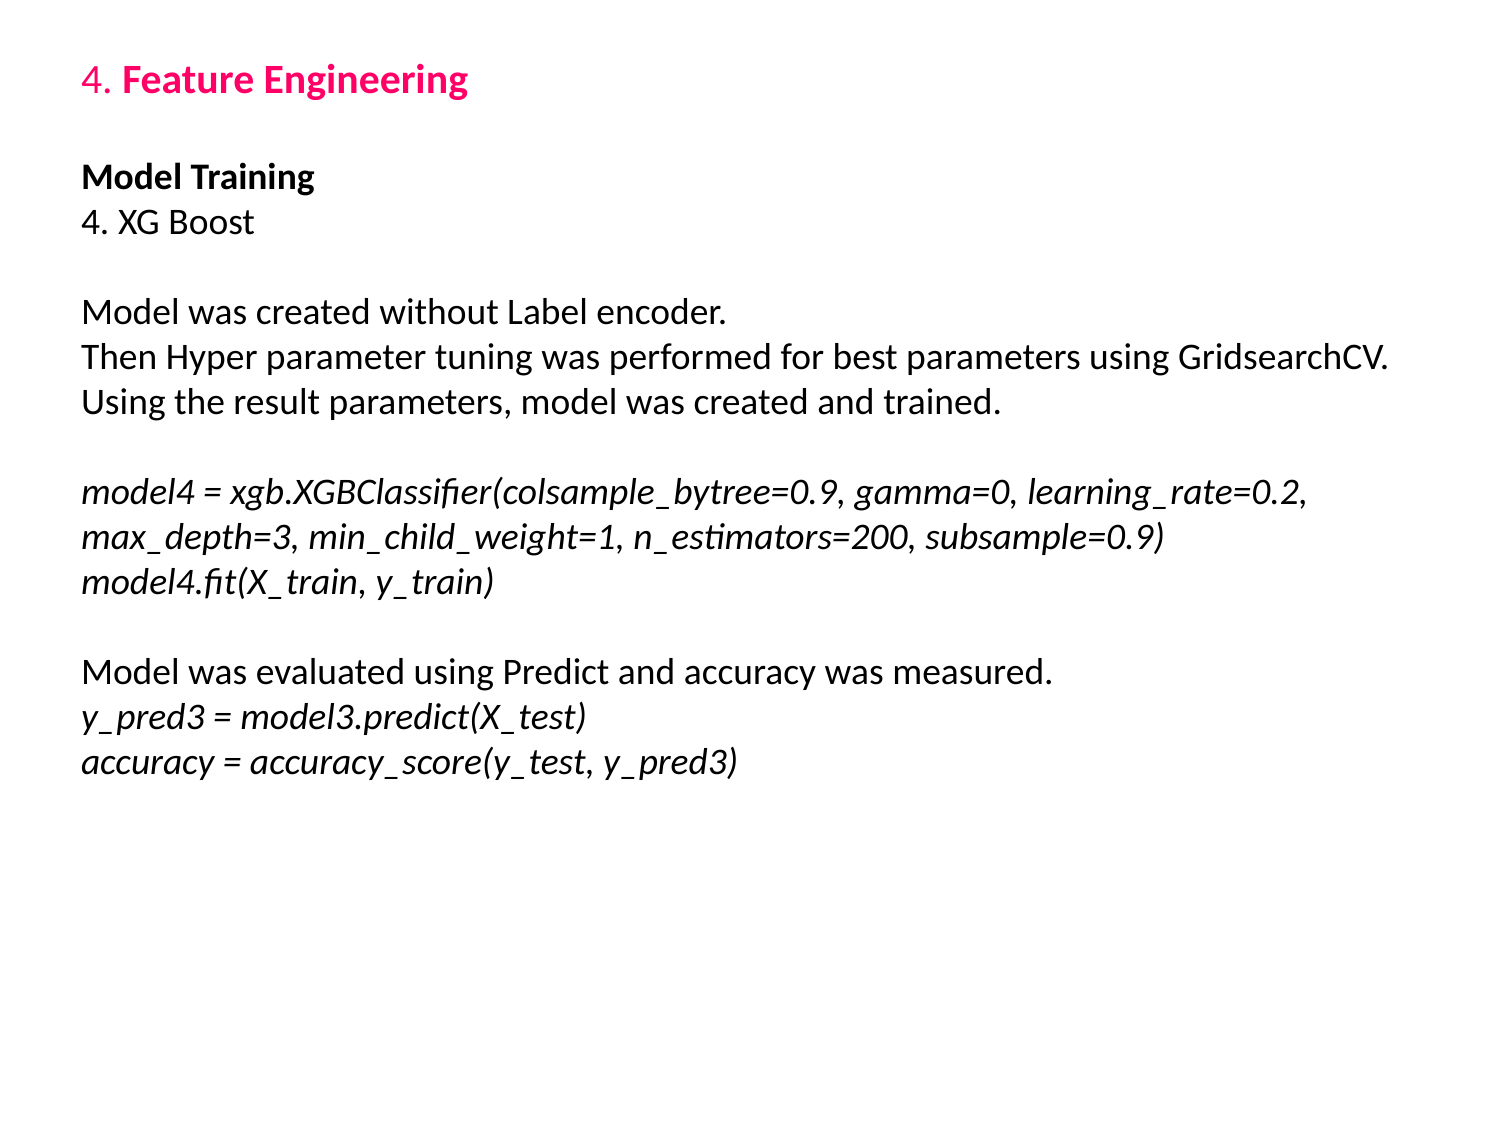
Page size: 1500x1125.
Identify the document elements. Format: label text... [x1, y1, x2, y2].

text_box 4. Feature Engineering Model Training 4. XG Boost Model was created without Label encoder. Then Hyper parameter tuning was performed for best parameters using GridsearchCV. Using the result parameters, model was created and trained. model4 = xgb.XGBClassifier(colsample_bytree=0.9, gamma=0, learning_rate=0.2, max_depth=3, min_child_weight=1, n_estimators=200, subsample=0.9) model4.fit(X_train, y_train) Model was evaluated using Predict and accuracy was measured. y_pred3 = model3.predict(X_test) accuracy = accuracy_score(y_test, y_pred3) [66, 0, 1463, 835]
